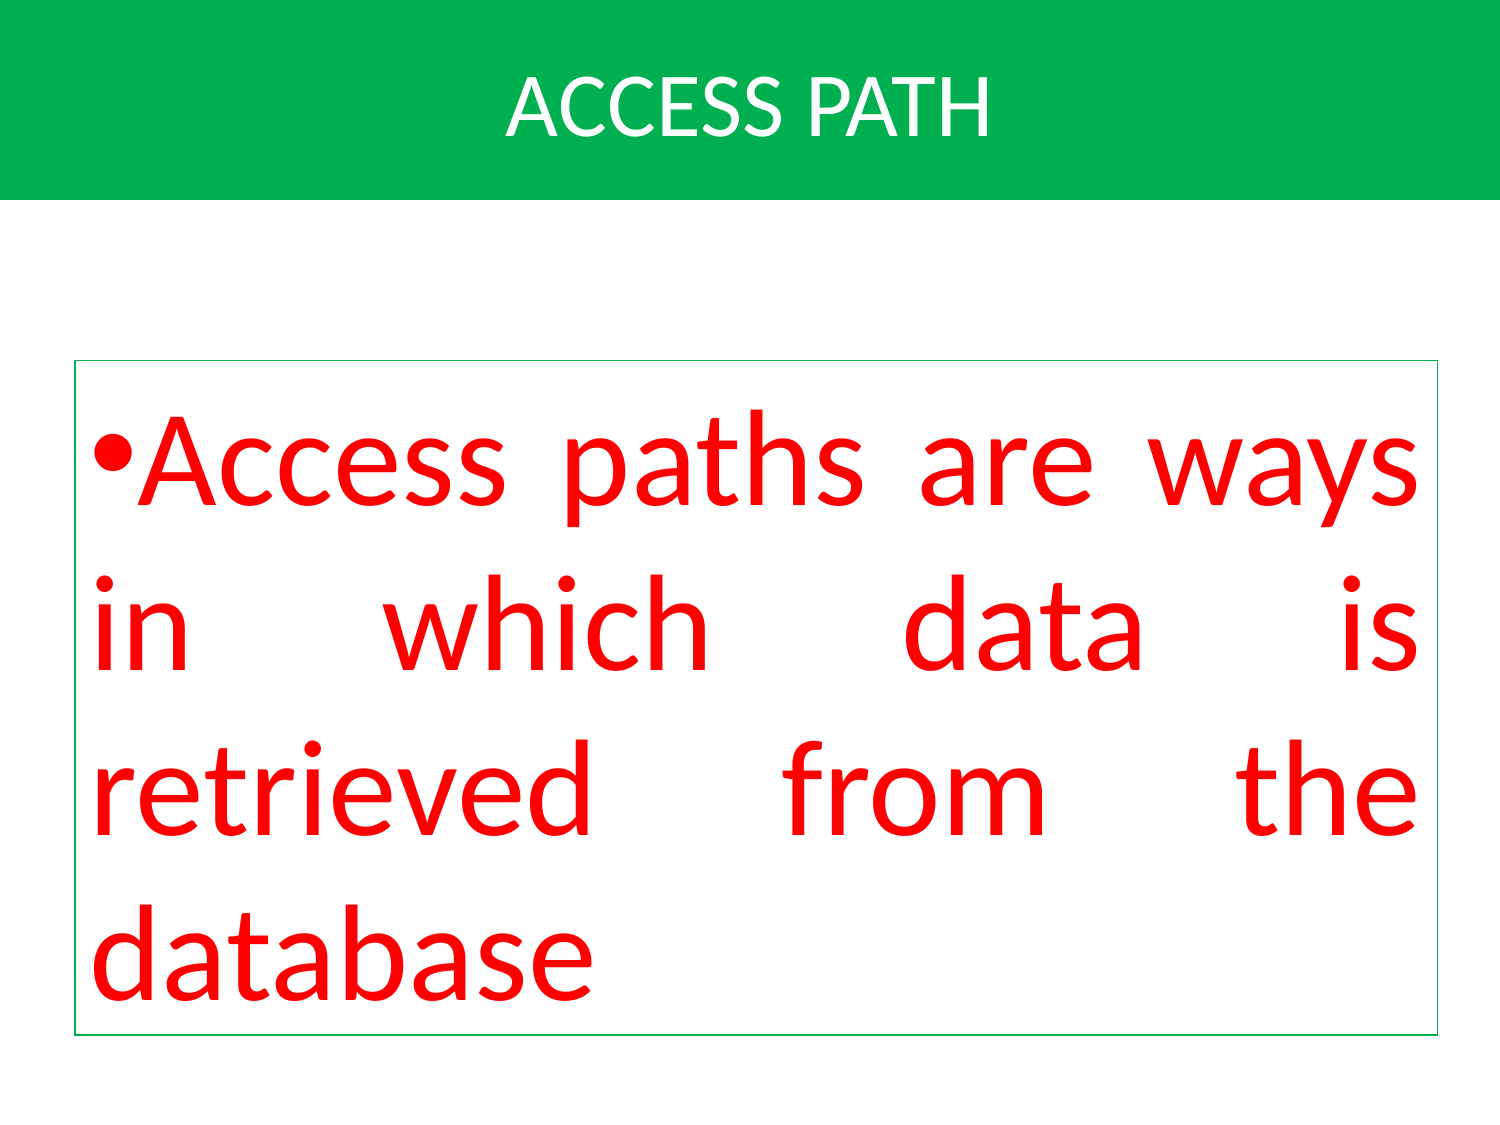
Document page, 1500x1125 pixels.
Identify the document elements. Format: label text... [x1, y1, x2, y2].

text_box Access paths are ways in which data is retrieved from the database [74, 360, 1438, 1036]
title ACCESS PATH [0, 0, 1500, 200]
